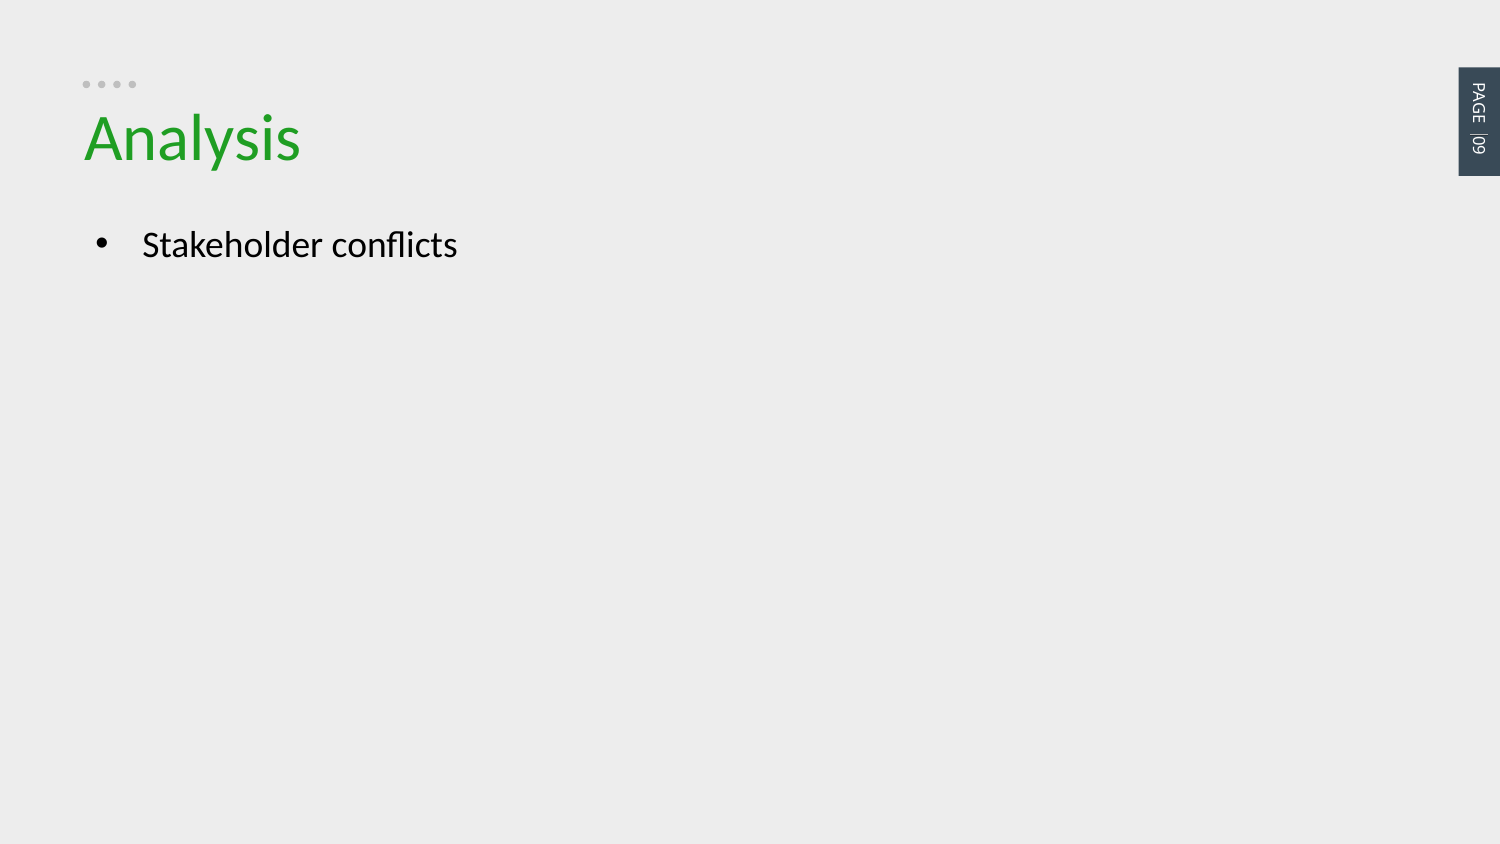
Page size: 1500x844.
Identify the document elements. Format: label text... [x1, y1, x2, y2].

text_box Stakeholder conflicts [80, 212, 1428, 363]
text_box Analysis [69, 86, 317, 182]
text_box [67, 205, 1447, 281]
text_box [1458, 67, 1500, 177]
